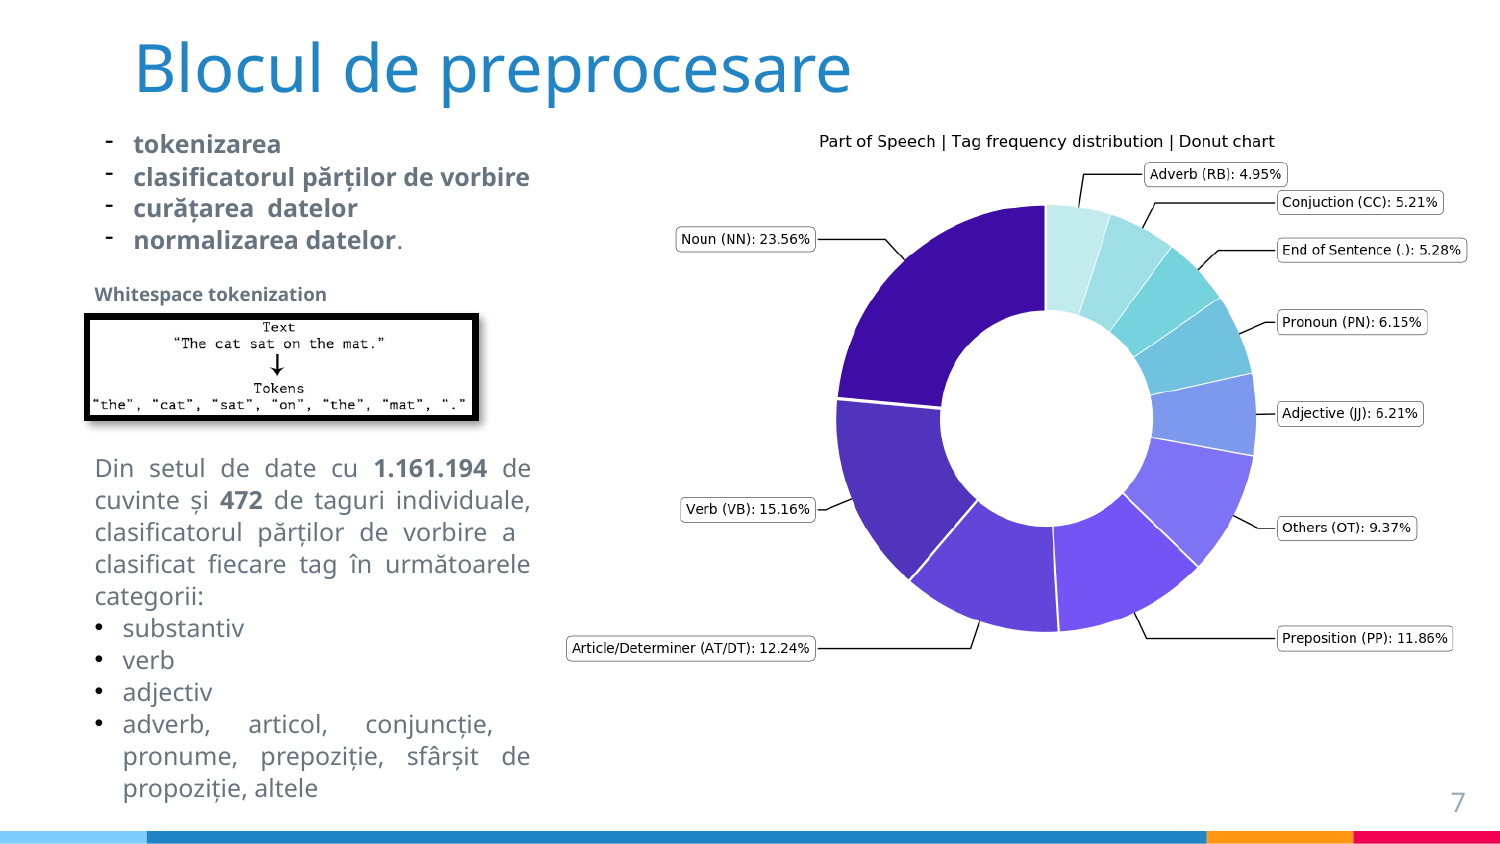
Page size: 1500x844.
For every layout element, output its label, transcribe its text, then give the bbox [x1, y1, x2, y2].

slide_number 7 [1391, 770, 1482, 822]
picture [90, 319, 473, 415]
picture [553, 111, 1490, 688]
text_box tokenizarea clasificatorul părților de vorbire curățarea datelor normalizarea datelor. [90, 111, 552, 224]
text_box Din setul de date cu 1.161.194 de cuvinte și 472 de taguri individuale, clasificatorul părților de vorbire a clasificat fiecare tag în următoarele categorii: substantiv verb adjectiv adverb, articol, conjuncție, pronume, prepoziție, sfârșit de propoziție, altele [79, 435, 547, 805]
title Blocul de preprocesare [118, 18, 1370, 111]
text_box Whitespace tokenization [79, 265, 398, 321]
